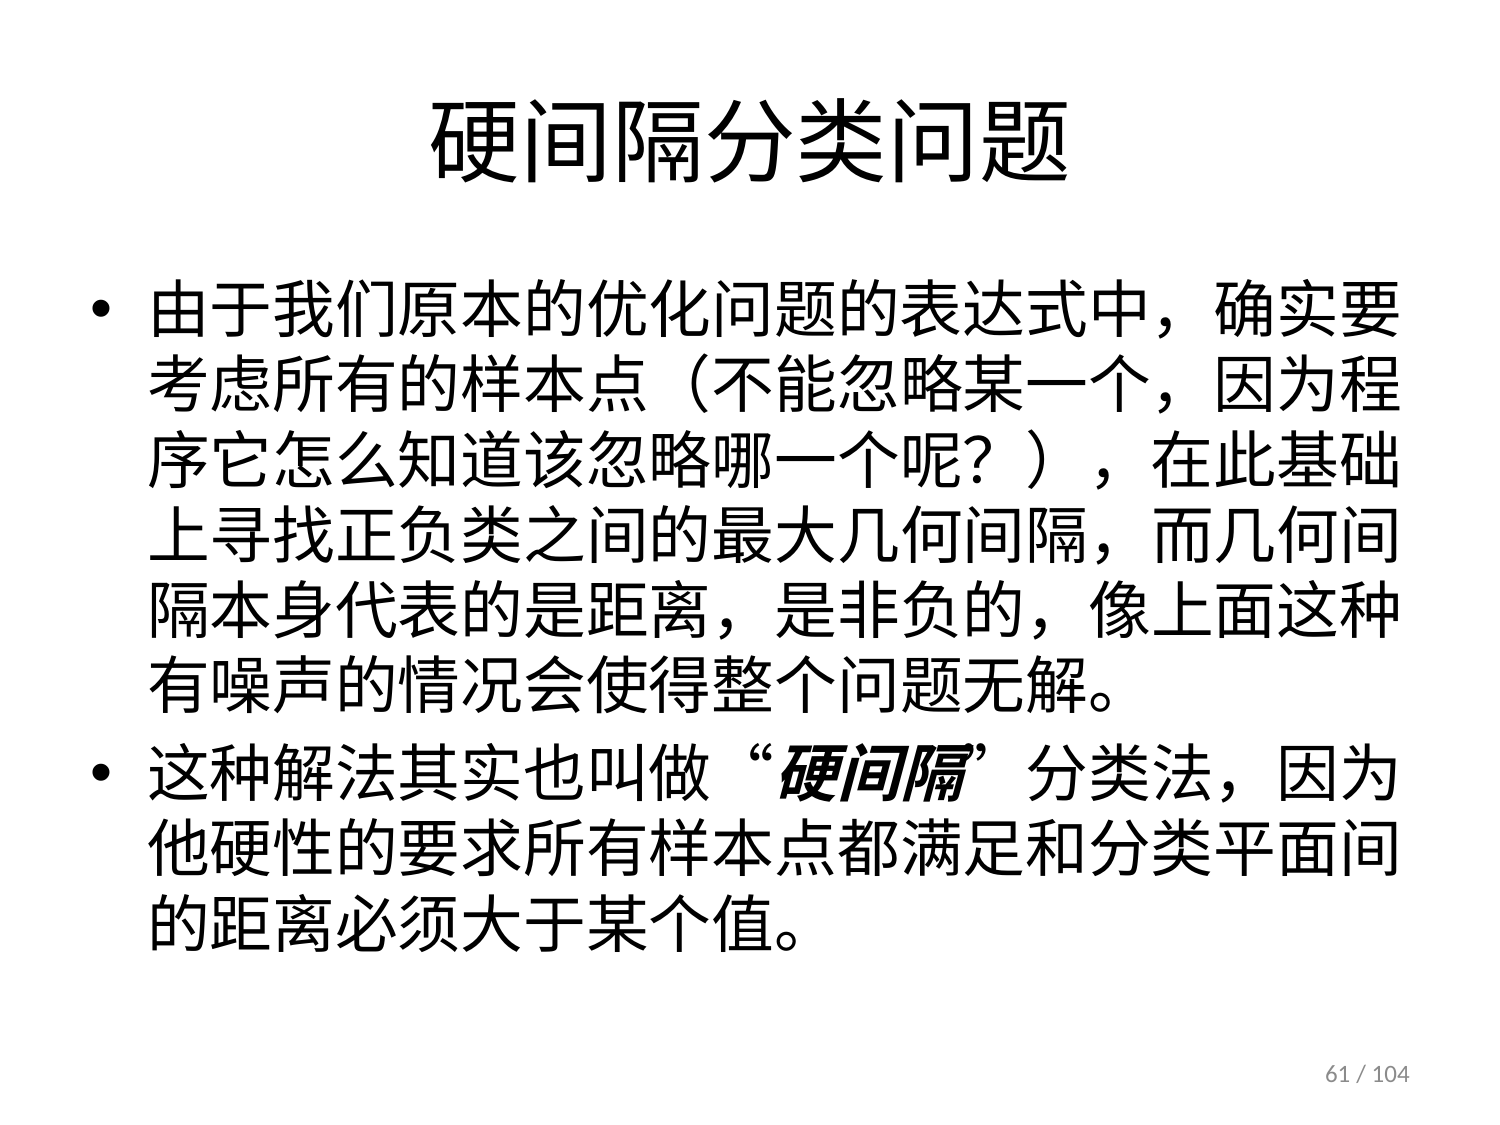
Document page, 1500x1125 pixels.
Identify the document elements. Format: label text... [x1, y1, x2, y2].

title 硬间隔分类问题 [75, 45, 1425, 233]
slide_number 61 [1074, 1042, 1425, 1103]
list 由于我们原本的优化问题的表达式中，确实要考虑所有的样本点（不能忽略某一个，因为程序它怎么知道该忽略哪一个呢？），在此基础上寻找正负类之间的最大几何间隔，而几何间隔本身代表的是距离，是非负的，像上面这种有噪声的情况会使得整个问题无解。 这种解法其实也叫做“硬间隔”分类法，因为他硬性的要求所有样本点都满足和分类平面间的距离必须大于某个值。 [75, 262, 1425, 1005]
